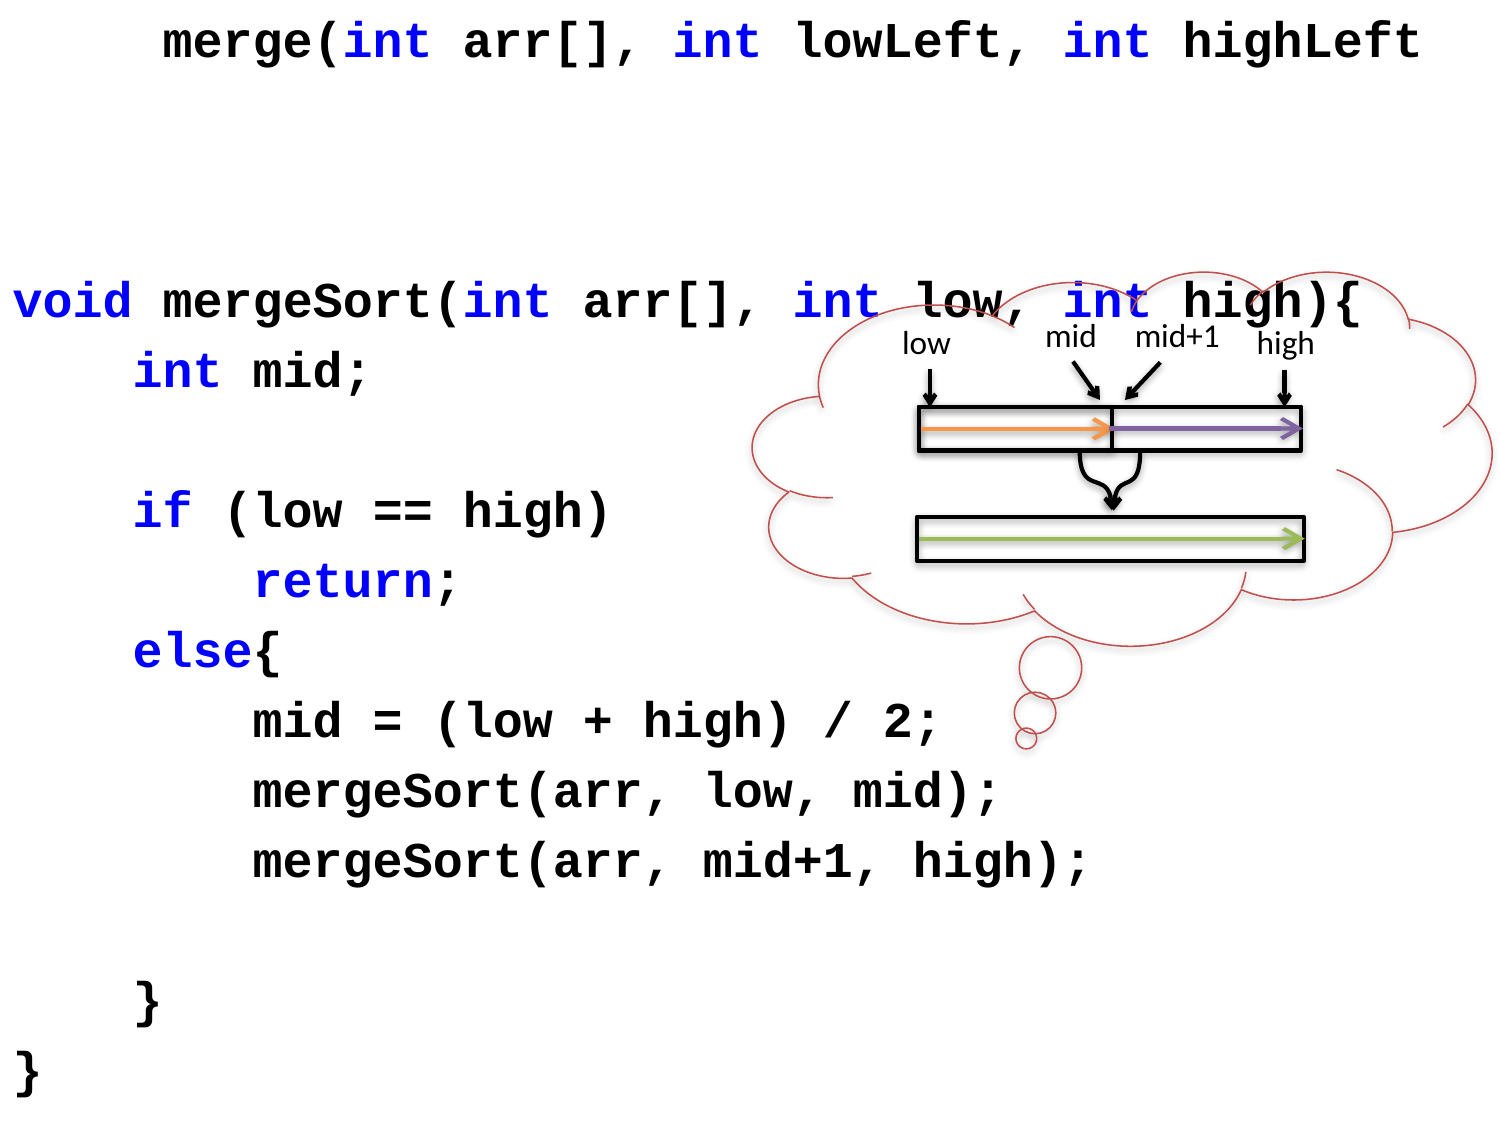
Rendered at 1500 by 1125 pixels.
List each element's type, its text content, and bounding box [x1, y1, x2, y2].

text_box high [1241, 314, 1374, 369]
list void merge(int arr[], int lowLeft, int highLeft, int highRight); void mergeSort(int arr[], int low, int high){ int mid; if (low == high) return; else{ mid = (low + high) / 2; mergeSort(arr, low, mid); mergeSort(arr, mid+1, high); merge(arr, low, mid, high); } } [0, 0, 1500, 1076]
text_box [1013, 635, 1083, 750]
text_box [1124, 362, 1161, 401]
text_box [1072, 362, 1101, 401]
text_box [751, 271, 1493, 648]
text_box mid+1 [1120, 306, 1285, 362]
text_box mid [1030, 306, 1116, 362]
text_box low [887, 314, 973, 369]
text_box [1079, 450, 1141, 511]
